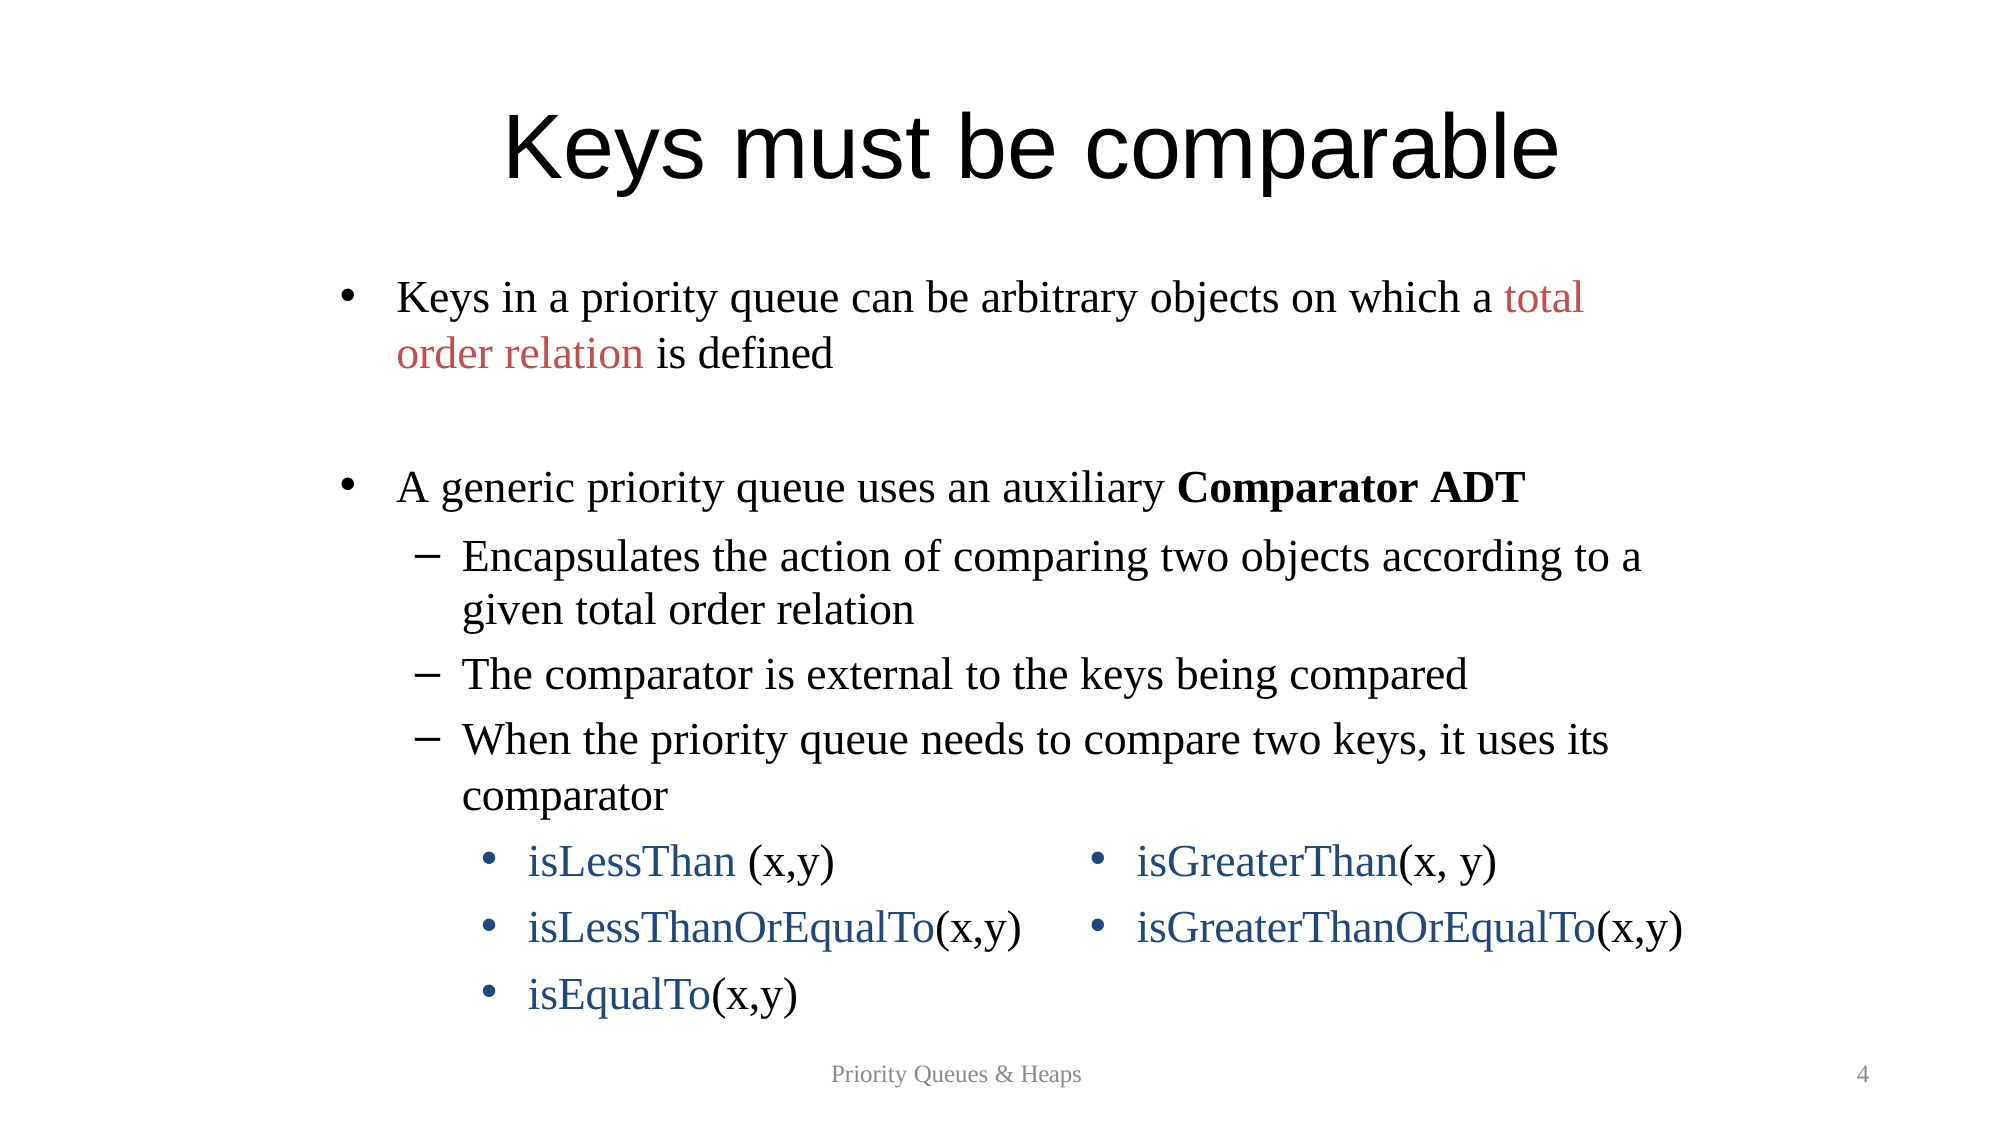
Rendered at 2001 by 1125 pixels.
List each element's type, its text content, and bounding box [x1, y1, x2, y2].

footer Priority Queues & Heaps [829, 1058, 1172, 1125]
text_box isLessThan (x,y) isLessThanOrEqualTo(x,y) isEqualTo(x,y) [478, 817, 1030, 1019]
text_box Keys in a priority queue can be arbitrary objects on which a total order relation is defined A generic priority queue uses an auxiliary Comparator ADT Encapsulates the action of comparing two objects according to a given total order relation The comparator is external to the keys being compared When the priority queue needs to compare two keys, it uses its comparator [337, 265, 1644, 820]
title Keys must be comparable [381, 84, 2000, 275]
slide_number 4 [1838, 1058, 1891, 1125]
text_box isGreaterThan(x, y) isGreaterThanOrEqualTo(x,y) [1087, 817, 1693, 952]
